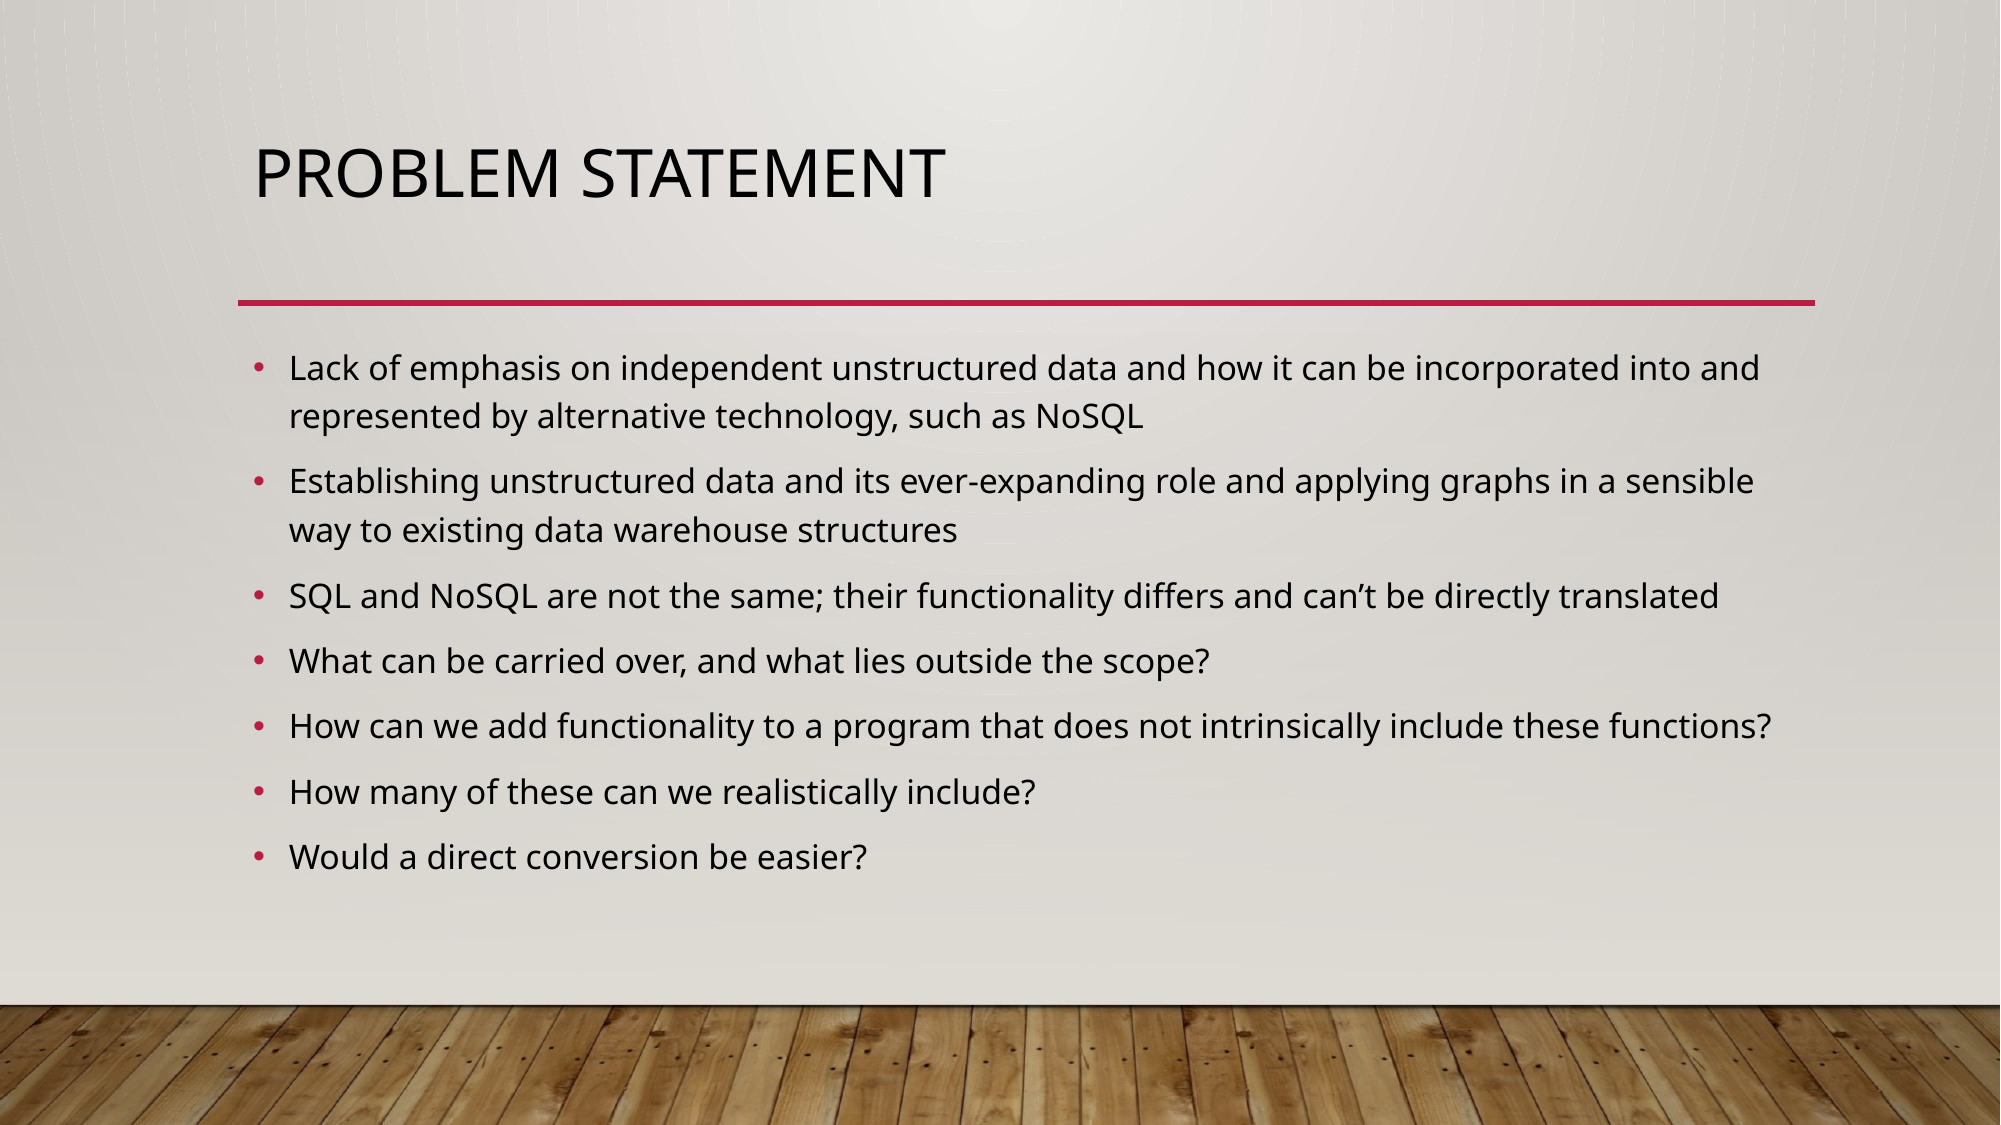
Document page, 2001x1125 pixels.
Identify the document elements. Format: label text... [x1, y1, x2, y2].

picture [0, 1005, 2000, 1125]
title Problem Statement [238, 131, 1814, 305]
list Lack of emphasis on independent unstructured data and how it can be incorporated into and represented by alternative technology, such as NoSQL Establishing unstructured data and its ever-expanding role and applying graphs in a sensible way to existing data warehouse structures SQL and NoSQL are not the same; their functionality differs and can’t be directly translated What can be carried over, and what lies outside the scope? How can we add functionality to a program that does not intrinsically include these functions? How many of these can we realistically include? Would a direct conversion be easier? [238, 330, 1814, 897]
